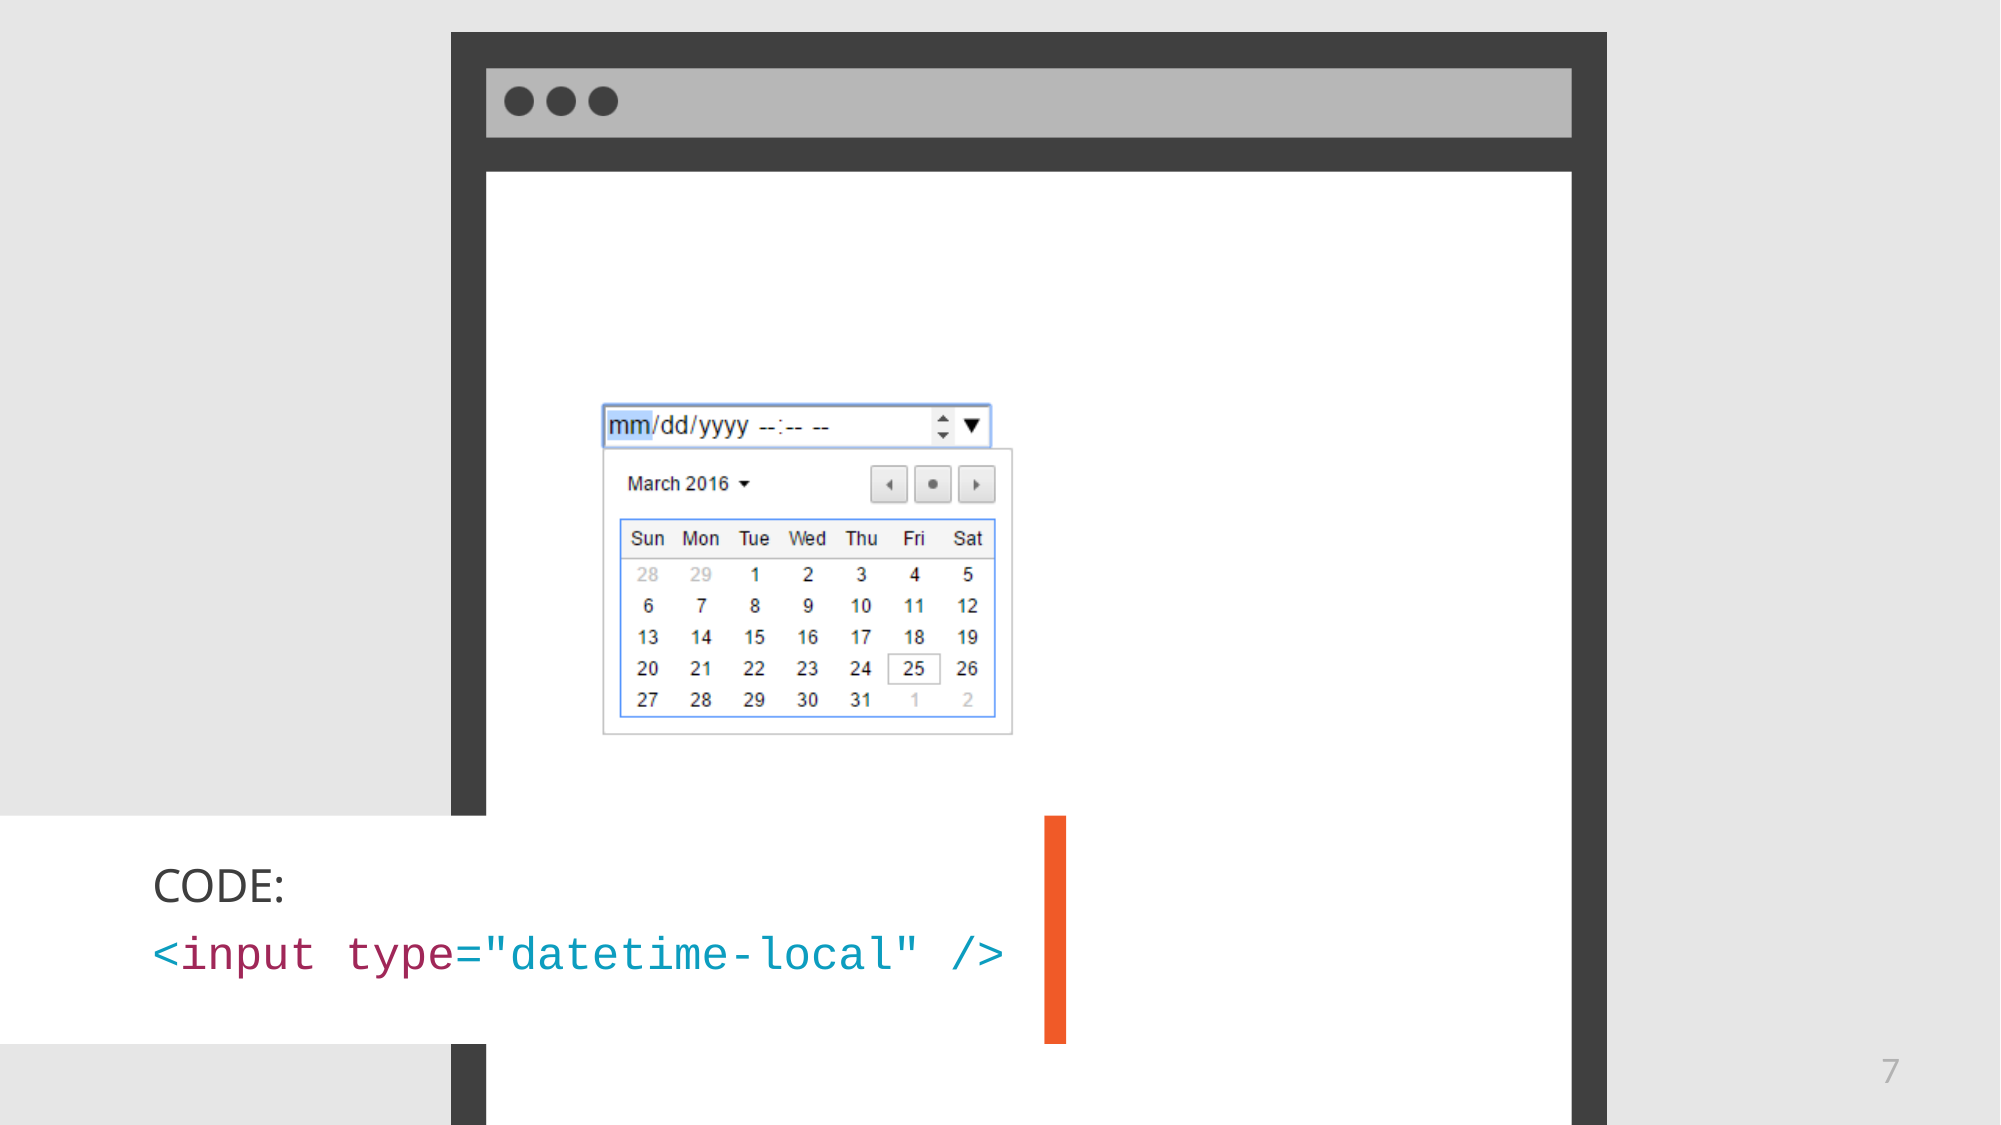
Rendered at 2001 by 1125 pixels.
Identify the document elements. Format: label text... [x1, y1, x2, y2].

slide_number 7 [1610, 1046, 1900, 1103]
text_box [0, 32, 1607, 1125]
picture [595, 395, 1022, 743]
